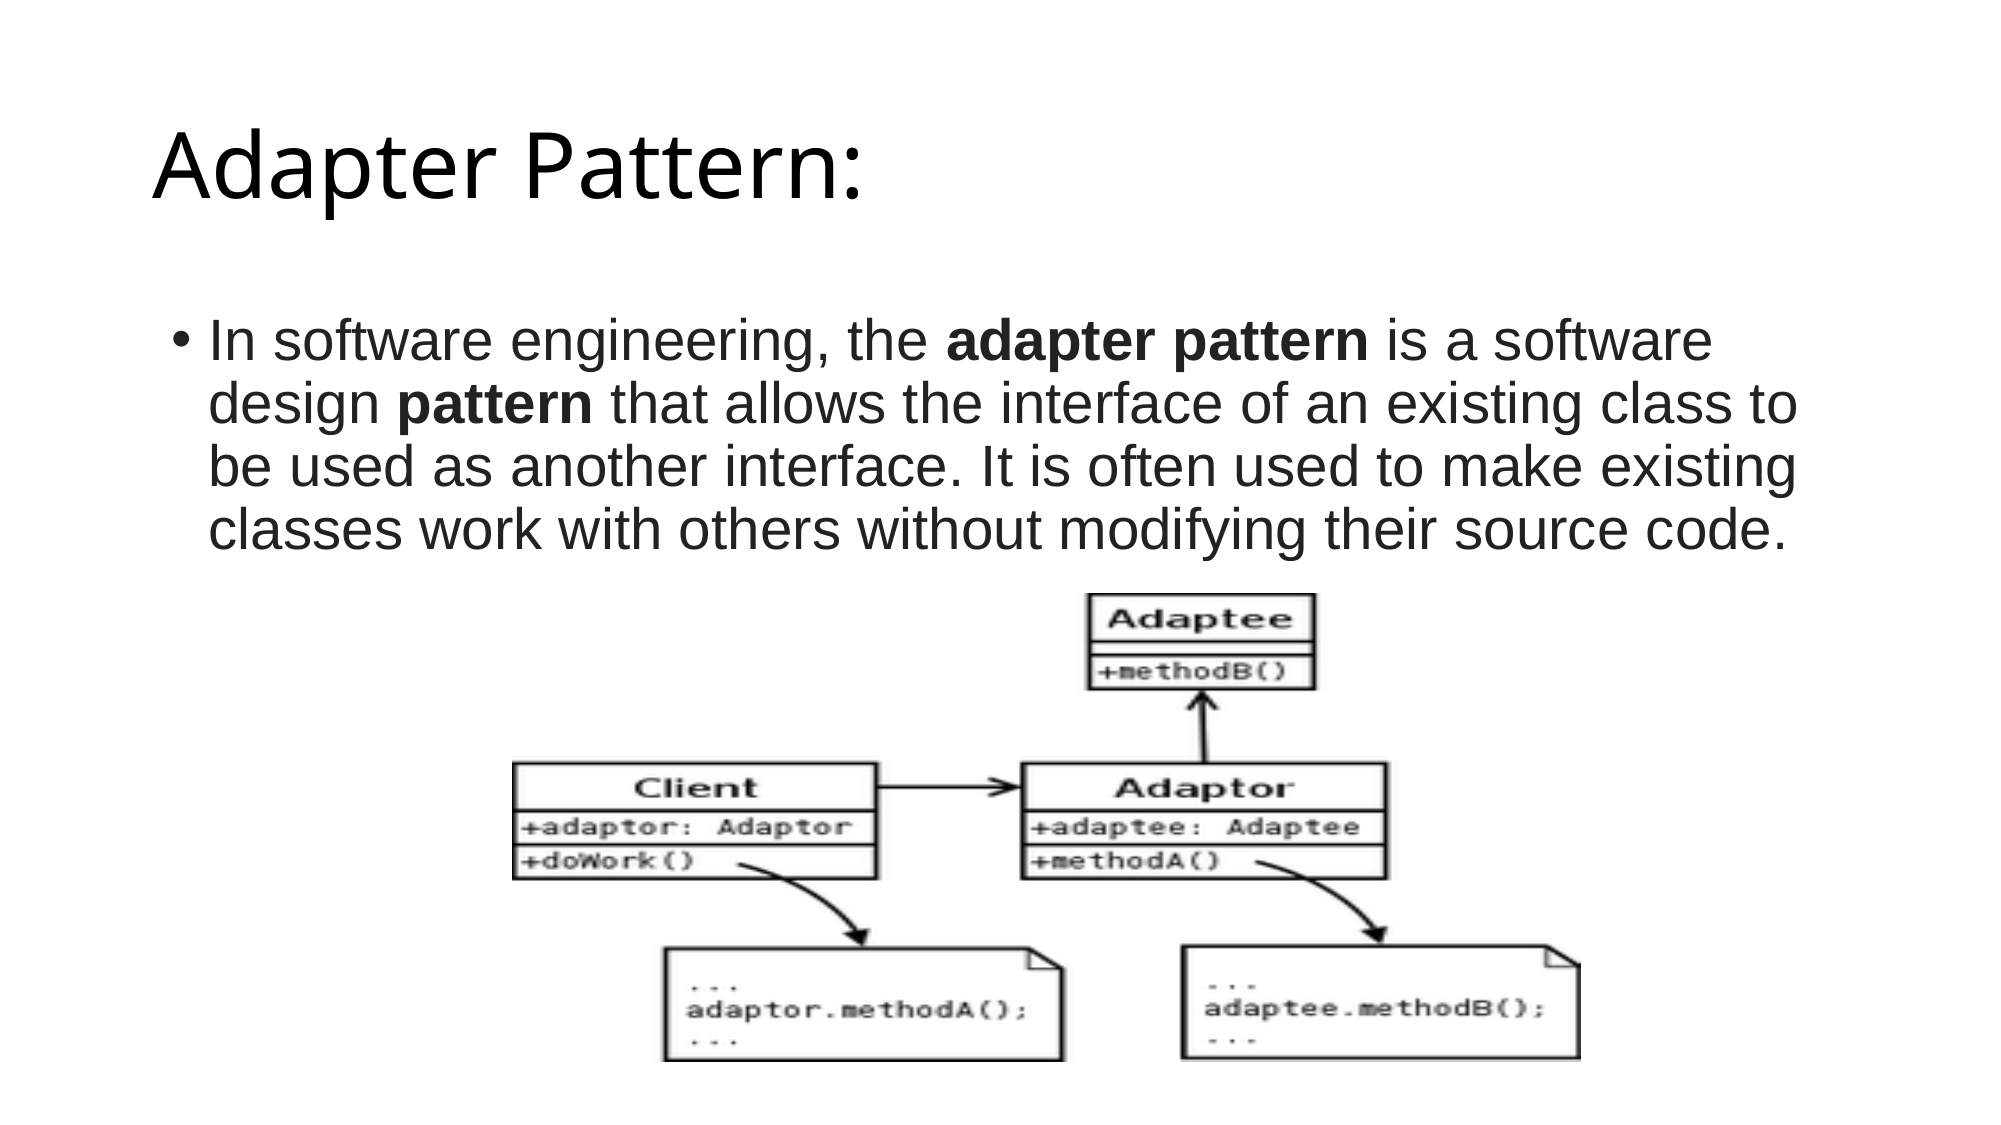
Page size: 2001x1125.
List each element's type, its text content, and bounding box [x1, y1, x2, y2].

list In software engineering, the adapter pattern is a software design pattern that allows the interface of an existing class to be used as another interface. It is often used to make existing classes work with others without modifying their source code. [155, 302, 1881, 1017]
title Adapter Pattern: [137, 59, 1863, 278]
picture [512, 593, 1581, 1062]
